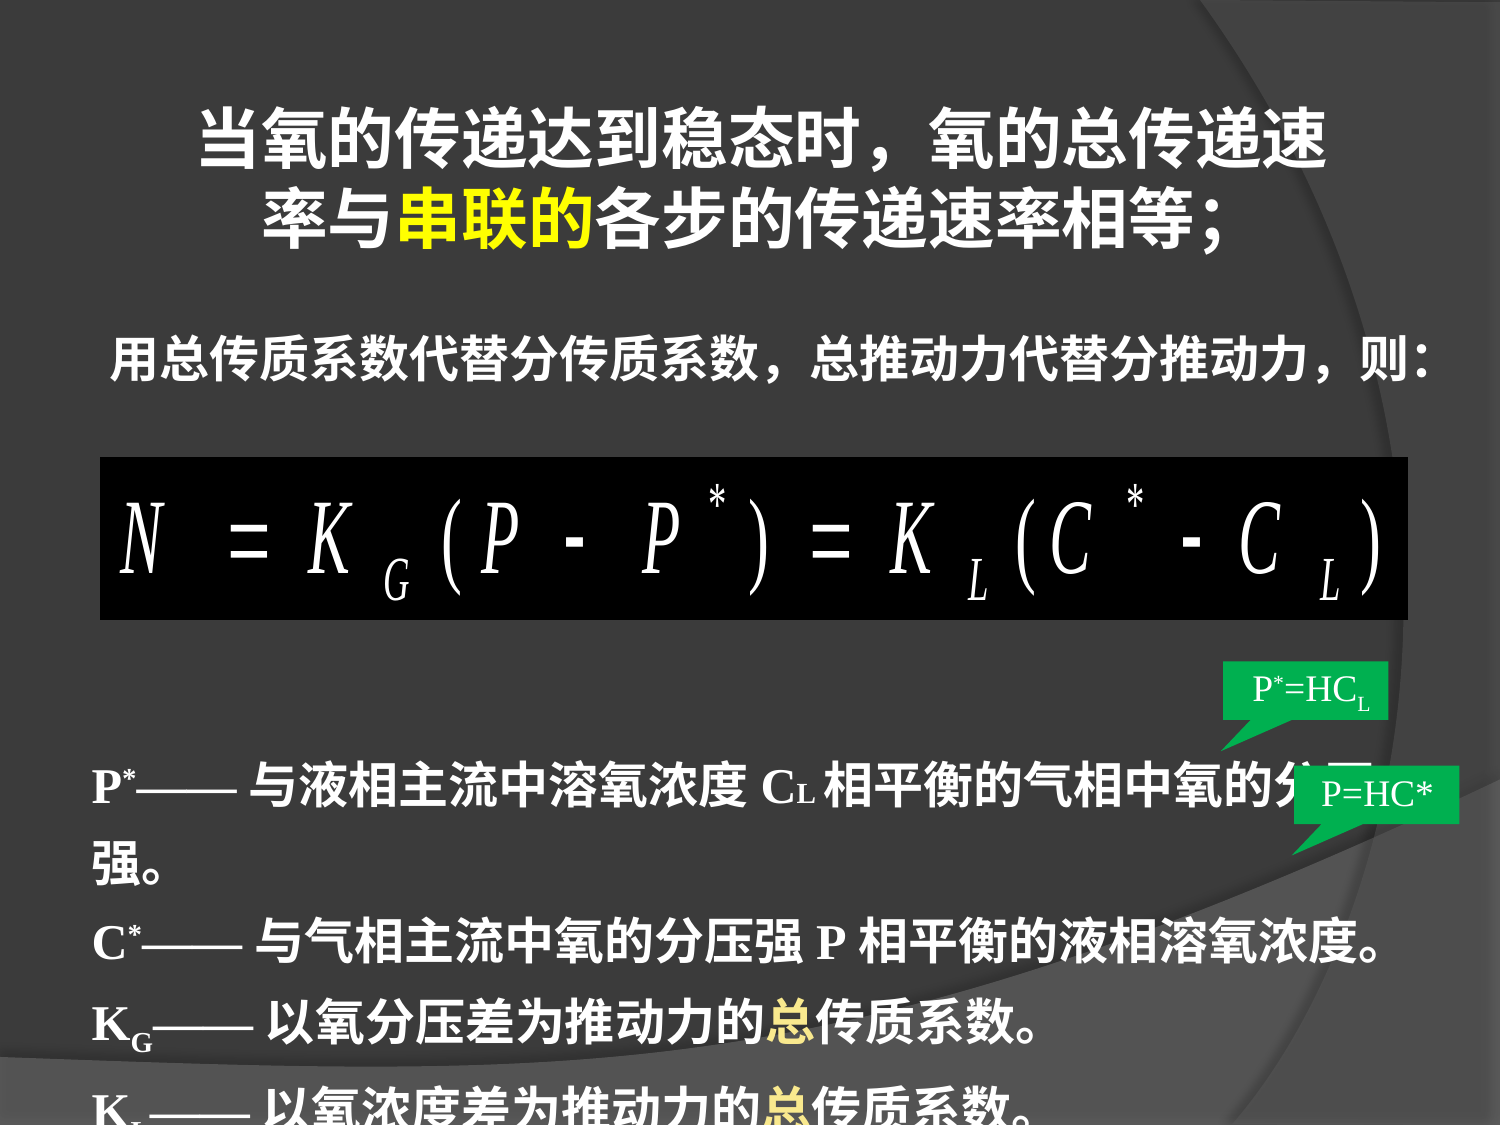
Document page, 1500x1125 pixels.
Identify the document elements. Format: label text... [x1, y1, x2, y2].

text_box 当氧的传递达到稳态时，氧的总传递速率与串联的各步的传递速率相等； [158, 89, 1365, 264]
text_box P*——与液相主流中溶氧浓度CL相平衡的气相中氧的分压强。 C*——与气相主流中氧的分压强P相平衡的液相溶氧浓度。 KG——以氧分压差为推动力的总传质系数。 KL——以氧浓度差为推动力的总传质系数。 [76, 728, 1413, 1125]
text_box 优点： [1291, 759, 1413, 828]
text_box 用总传质系数代替分传质系数，总推动力代替分推动力，则： [75, 320, 1494, 396]
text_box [1293, 761, 1460, 825]
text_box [1222, 656, 1389, 721]
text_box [99, 456, 1409, 621]
